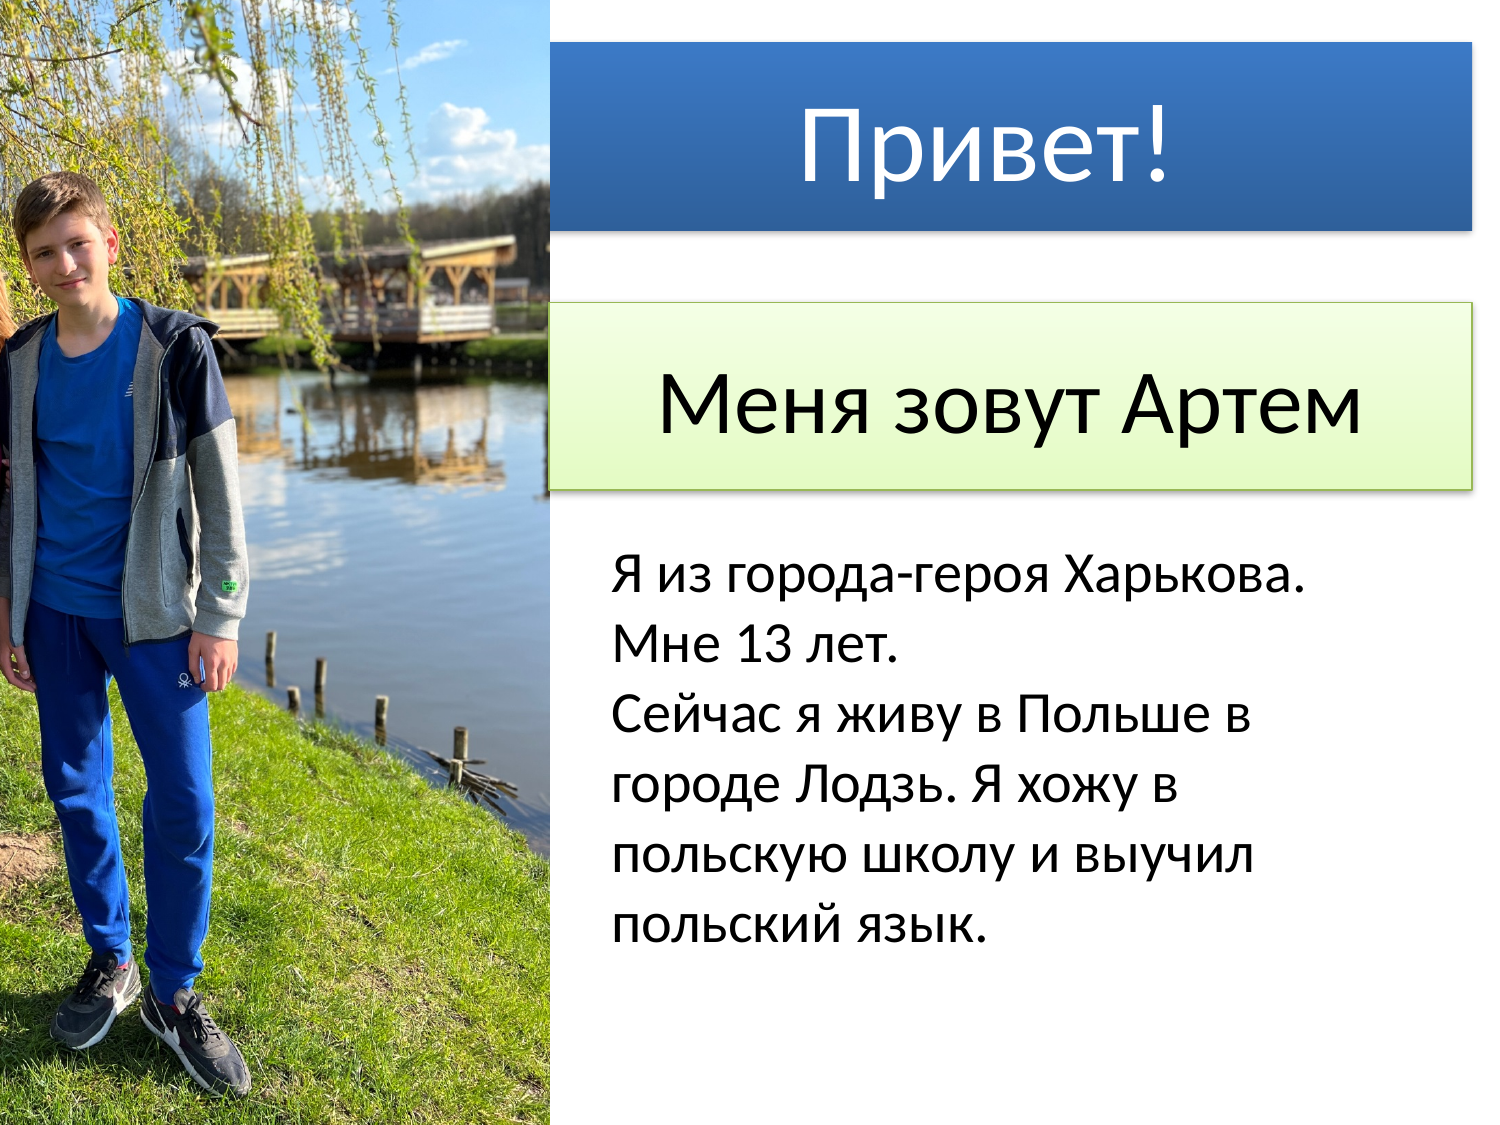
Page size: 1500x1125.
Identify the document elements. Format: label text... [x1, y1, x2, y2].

text_box Я из города-героя Харькова. Мне 13 лет. Сейчас я живу в Польше в городе Лодзь. Я хожу в польскую школу и выучил польский язык. [596, 527, 1388, 962]
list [0, 0, 550, 1125]
text_box Меня зовут Артем [555, 302, 1473, 491]
title Привет! [555, 42, 1473, 231]
